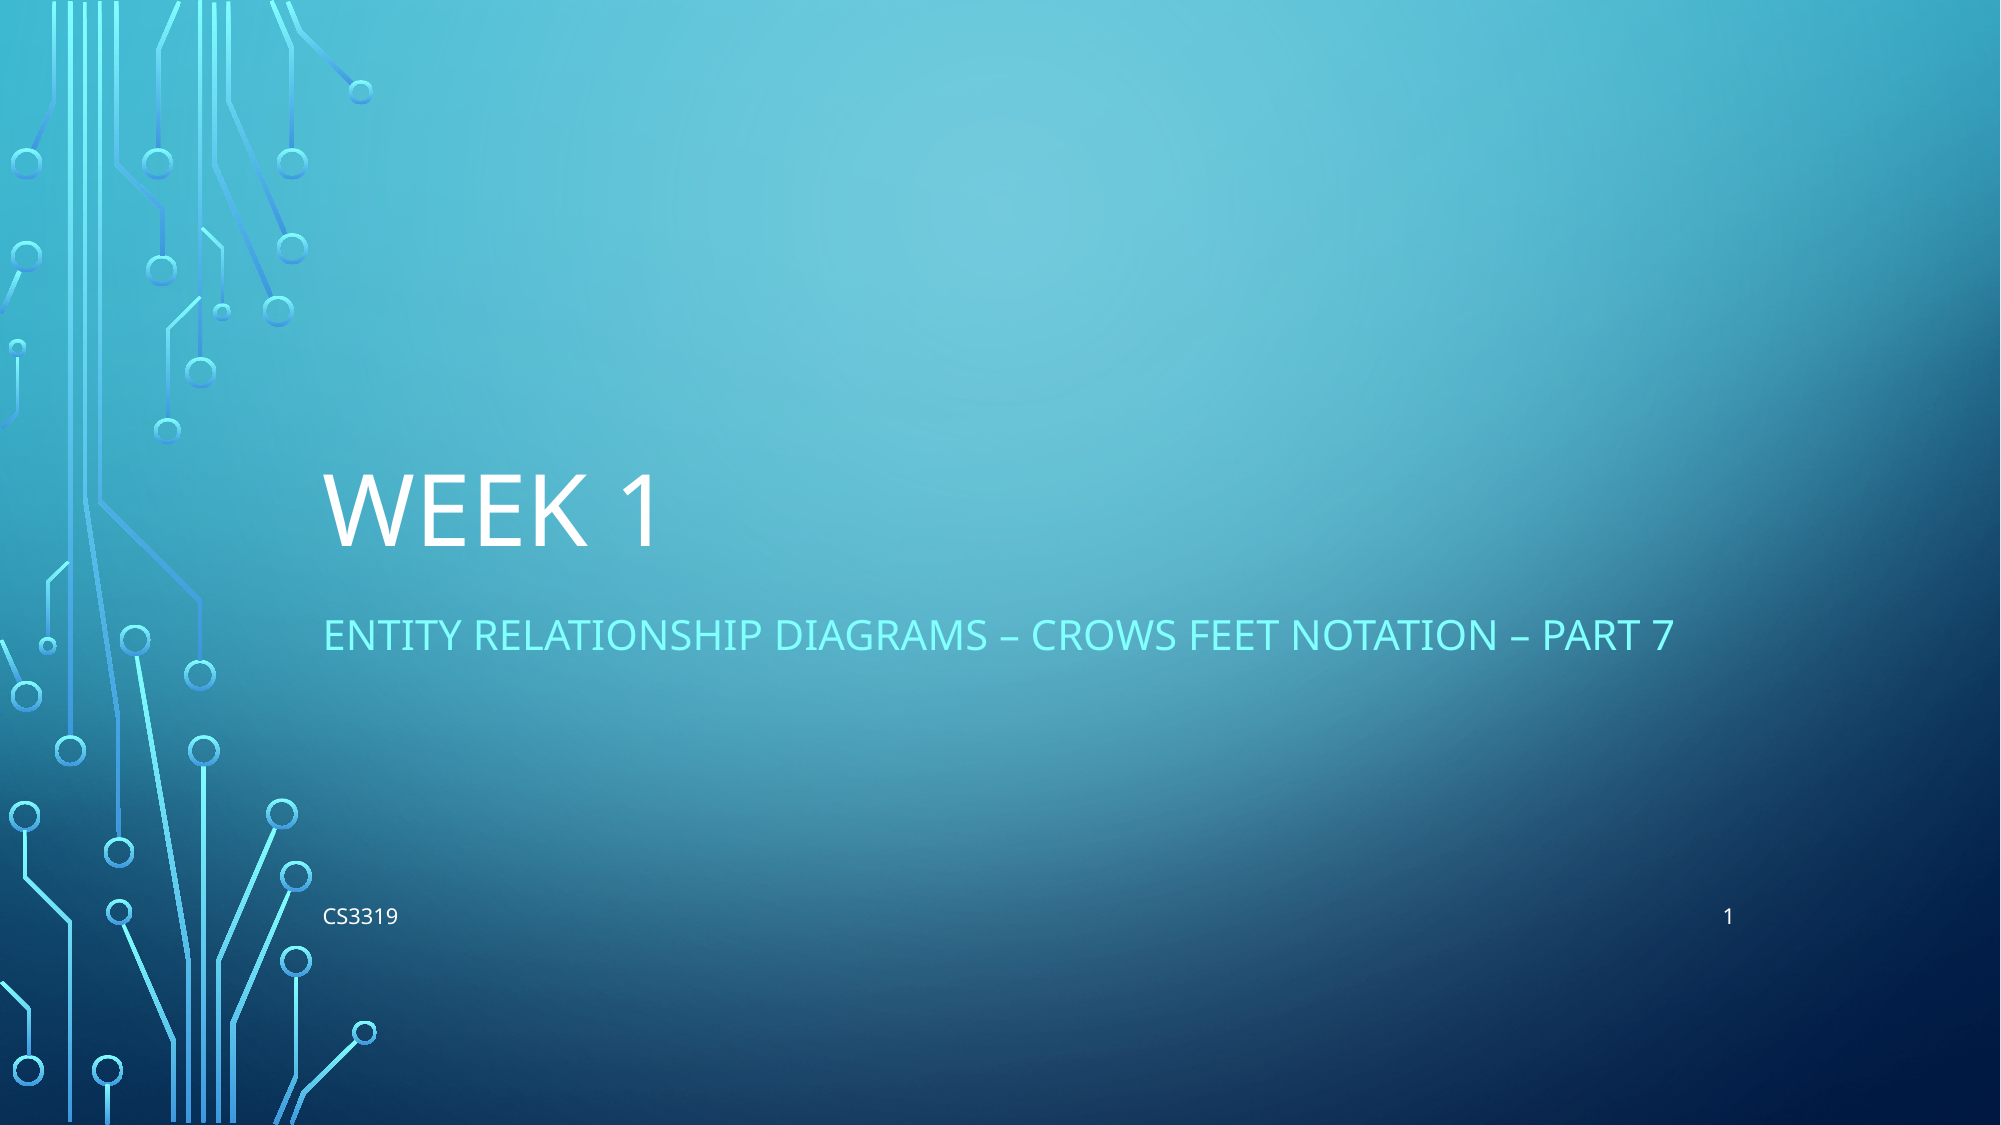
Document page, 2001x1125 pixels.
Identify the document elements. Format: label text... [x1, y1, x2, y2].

title Week 1 [307, 184, 1750, 576]
subtitle Entity Relationship Diagrams – CROWS FEET NOTATION – Part 7 [307, 590, 1750, 863]
slide_number 1 [1623, 887, 1750, 948]
footer CS3319 [307, 887, 1149, 948]
